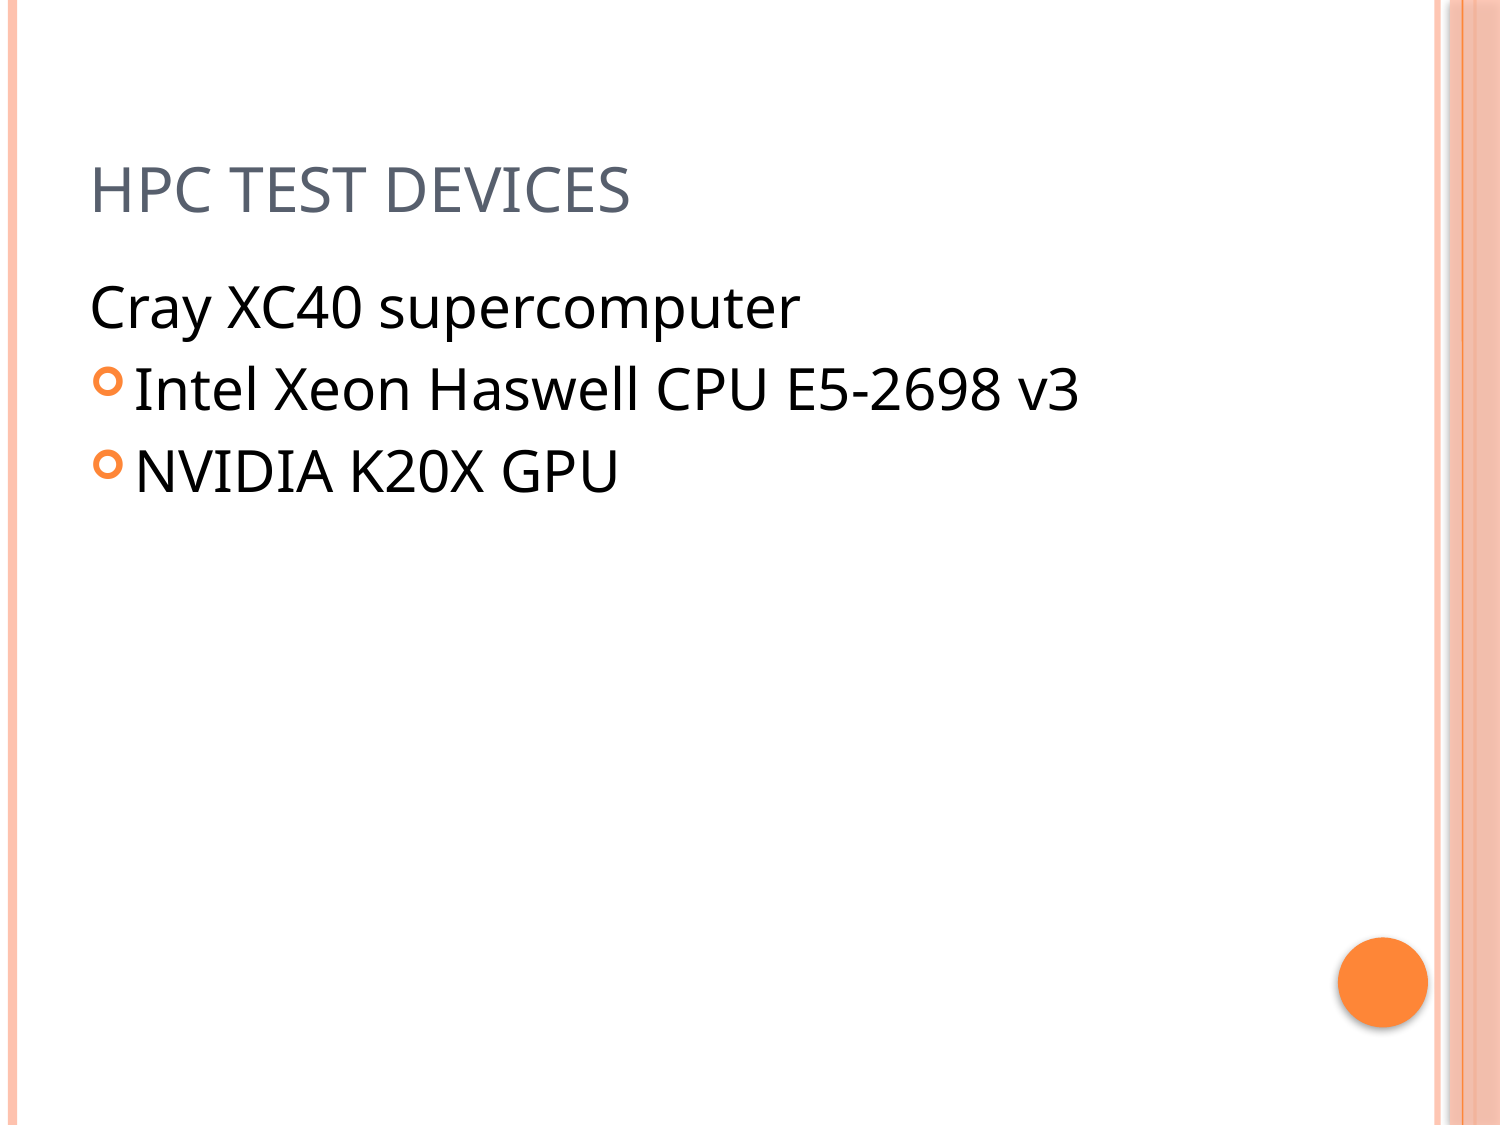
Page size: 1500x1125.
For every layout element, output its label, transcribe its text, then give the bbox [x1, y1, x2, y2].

list Cray XC40 supercomputer Intel Xeon Haswell CPU E5-2698 v3 NVIDIA K20X GPU [75, 262, 1300, 1062]
title HPC Test Devices [75, 45, 1300, 233]
